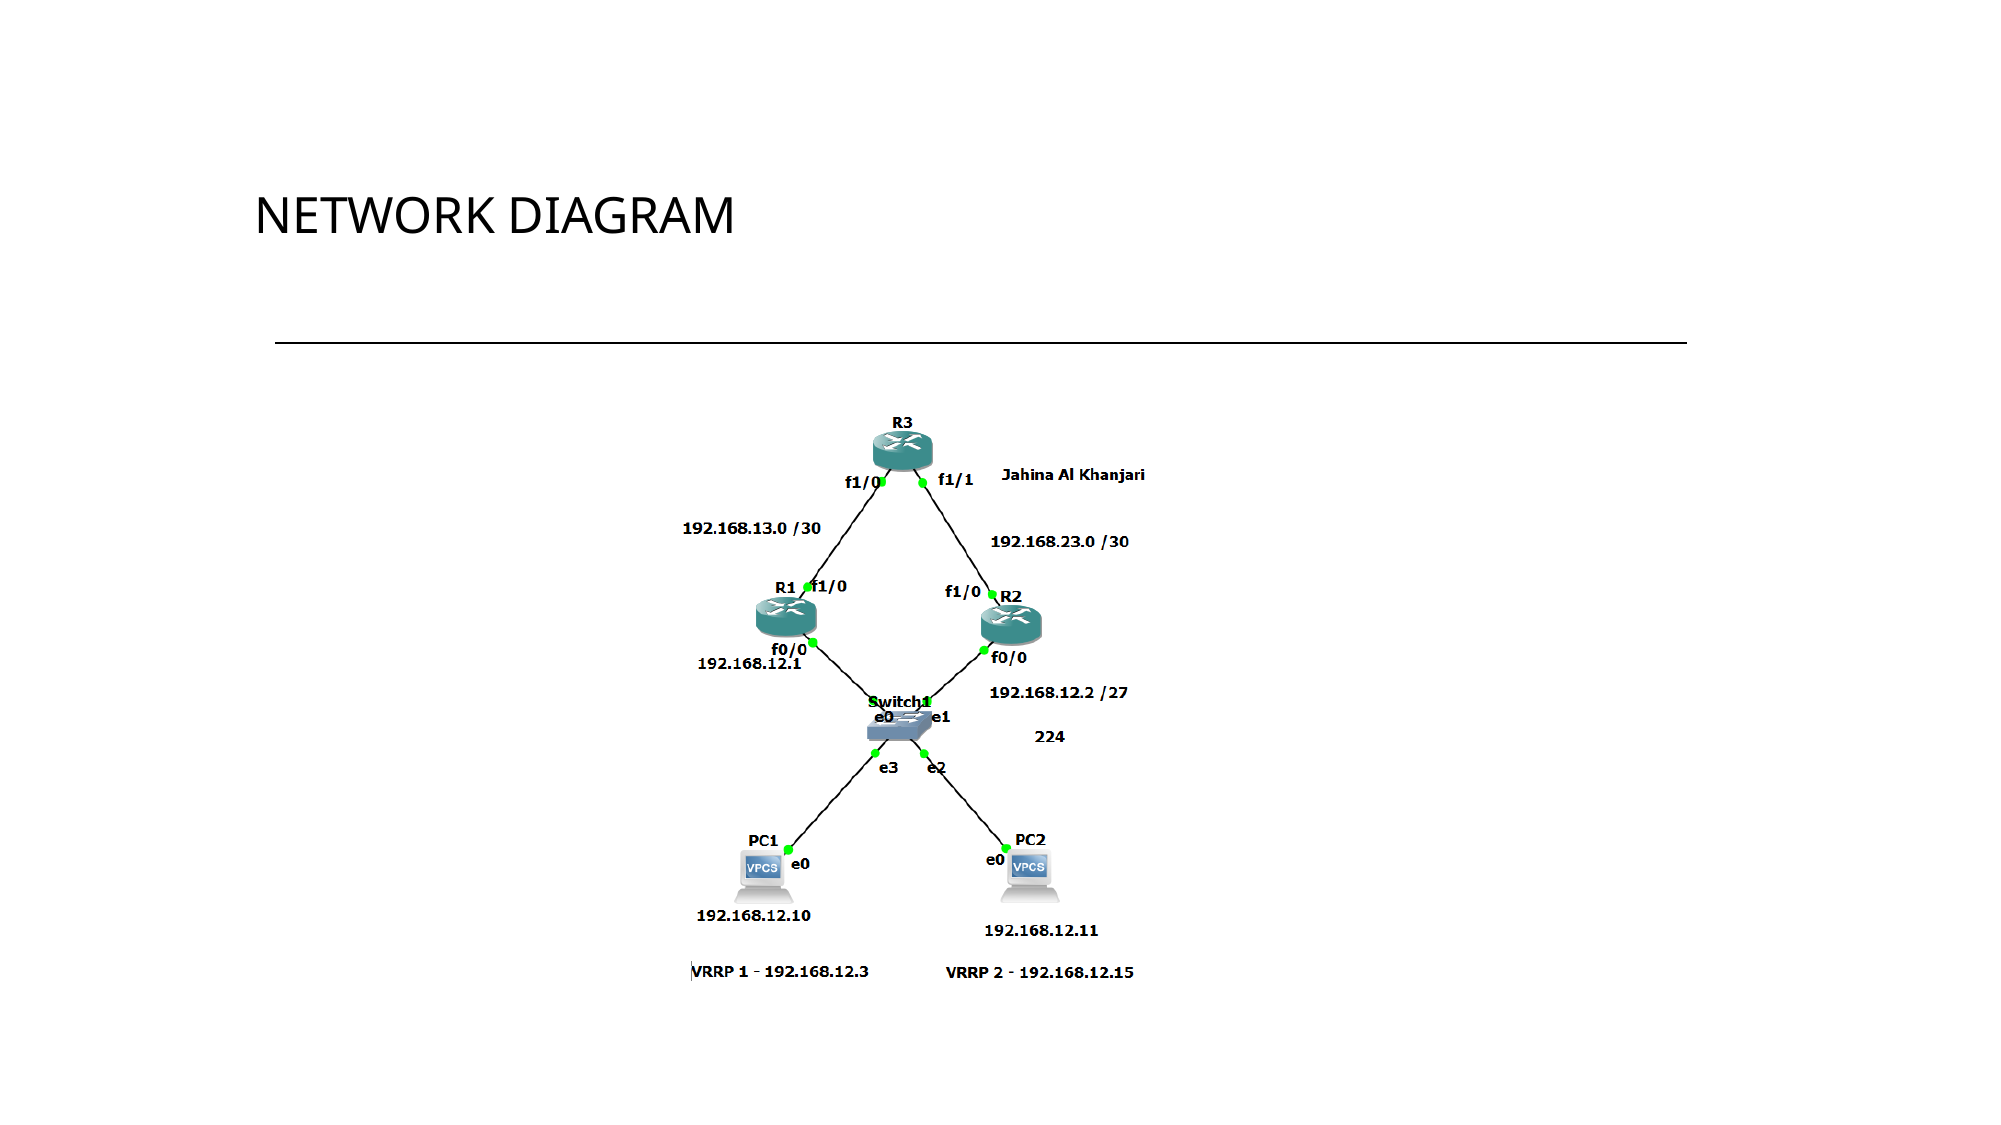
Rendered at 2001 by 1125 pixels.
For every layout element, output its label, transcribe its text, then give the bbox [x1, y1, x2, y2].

picture [543, 350, 1310, 1053]
text_box NETWORK DIAGRAM [239, 175, 753, 251]
